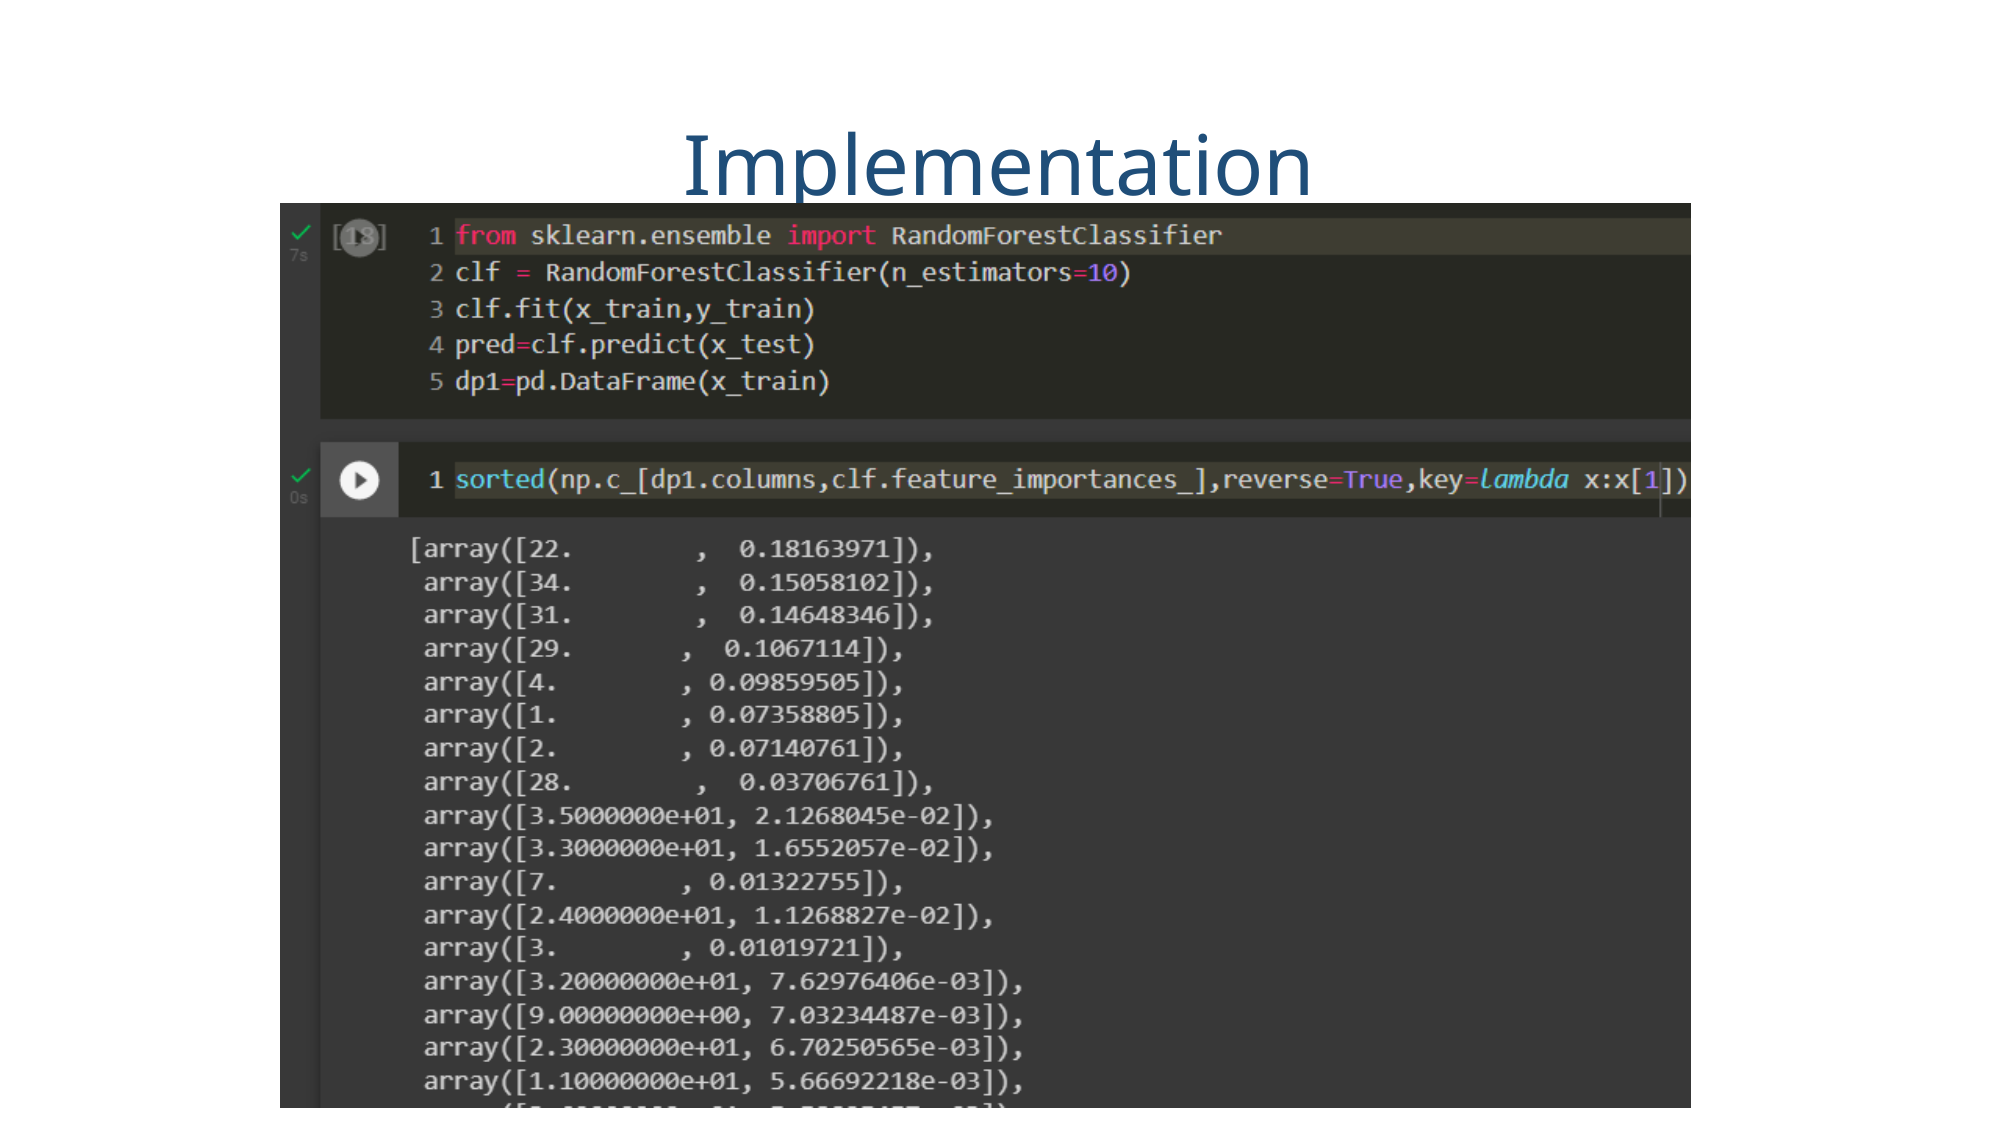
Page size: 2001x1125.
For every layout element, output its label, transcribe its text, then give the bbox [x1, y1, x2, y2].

title Implementation [137, 59, 1863, 278]
picture [280, 203, 1691, 1108]
